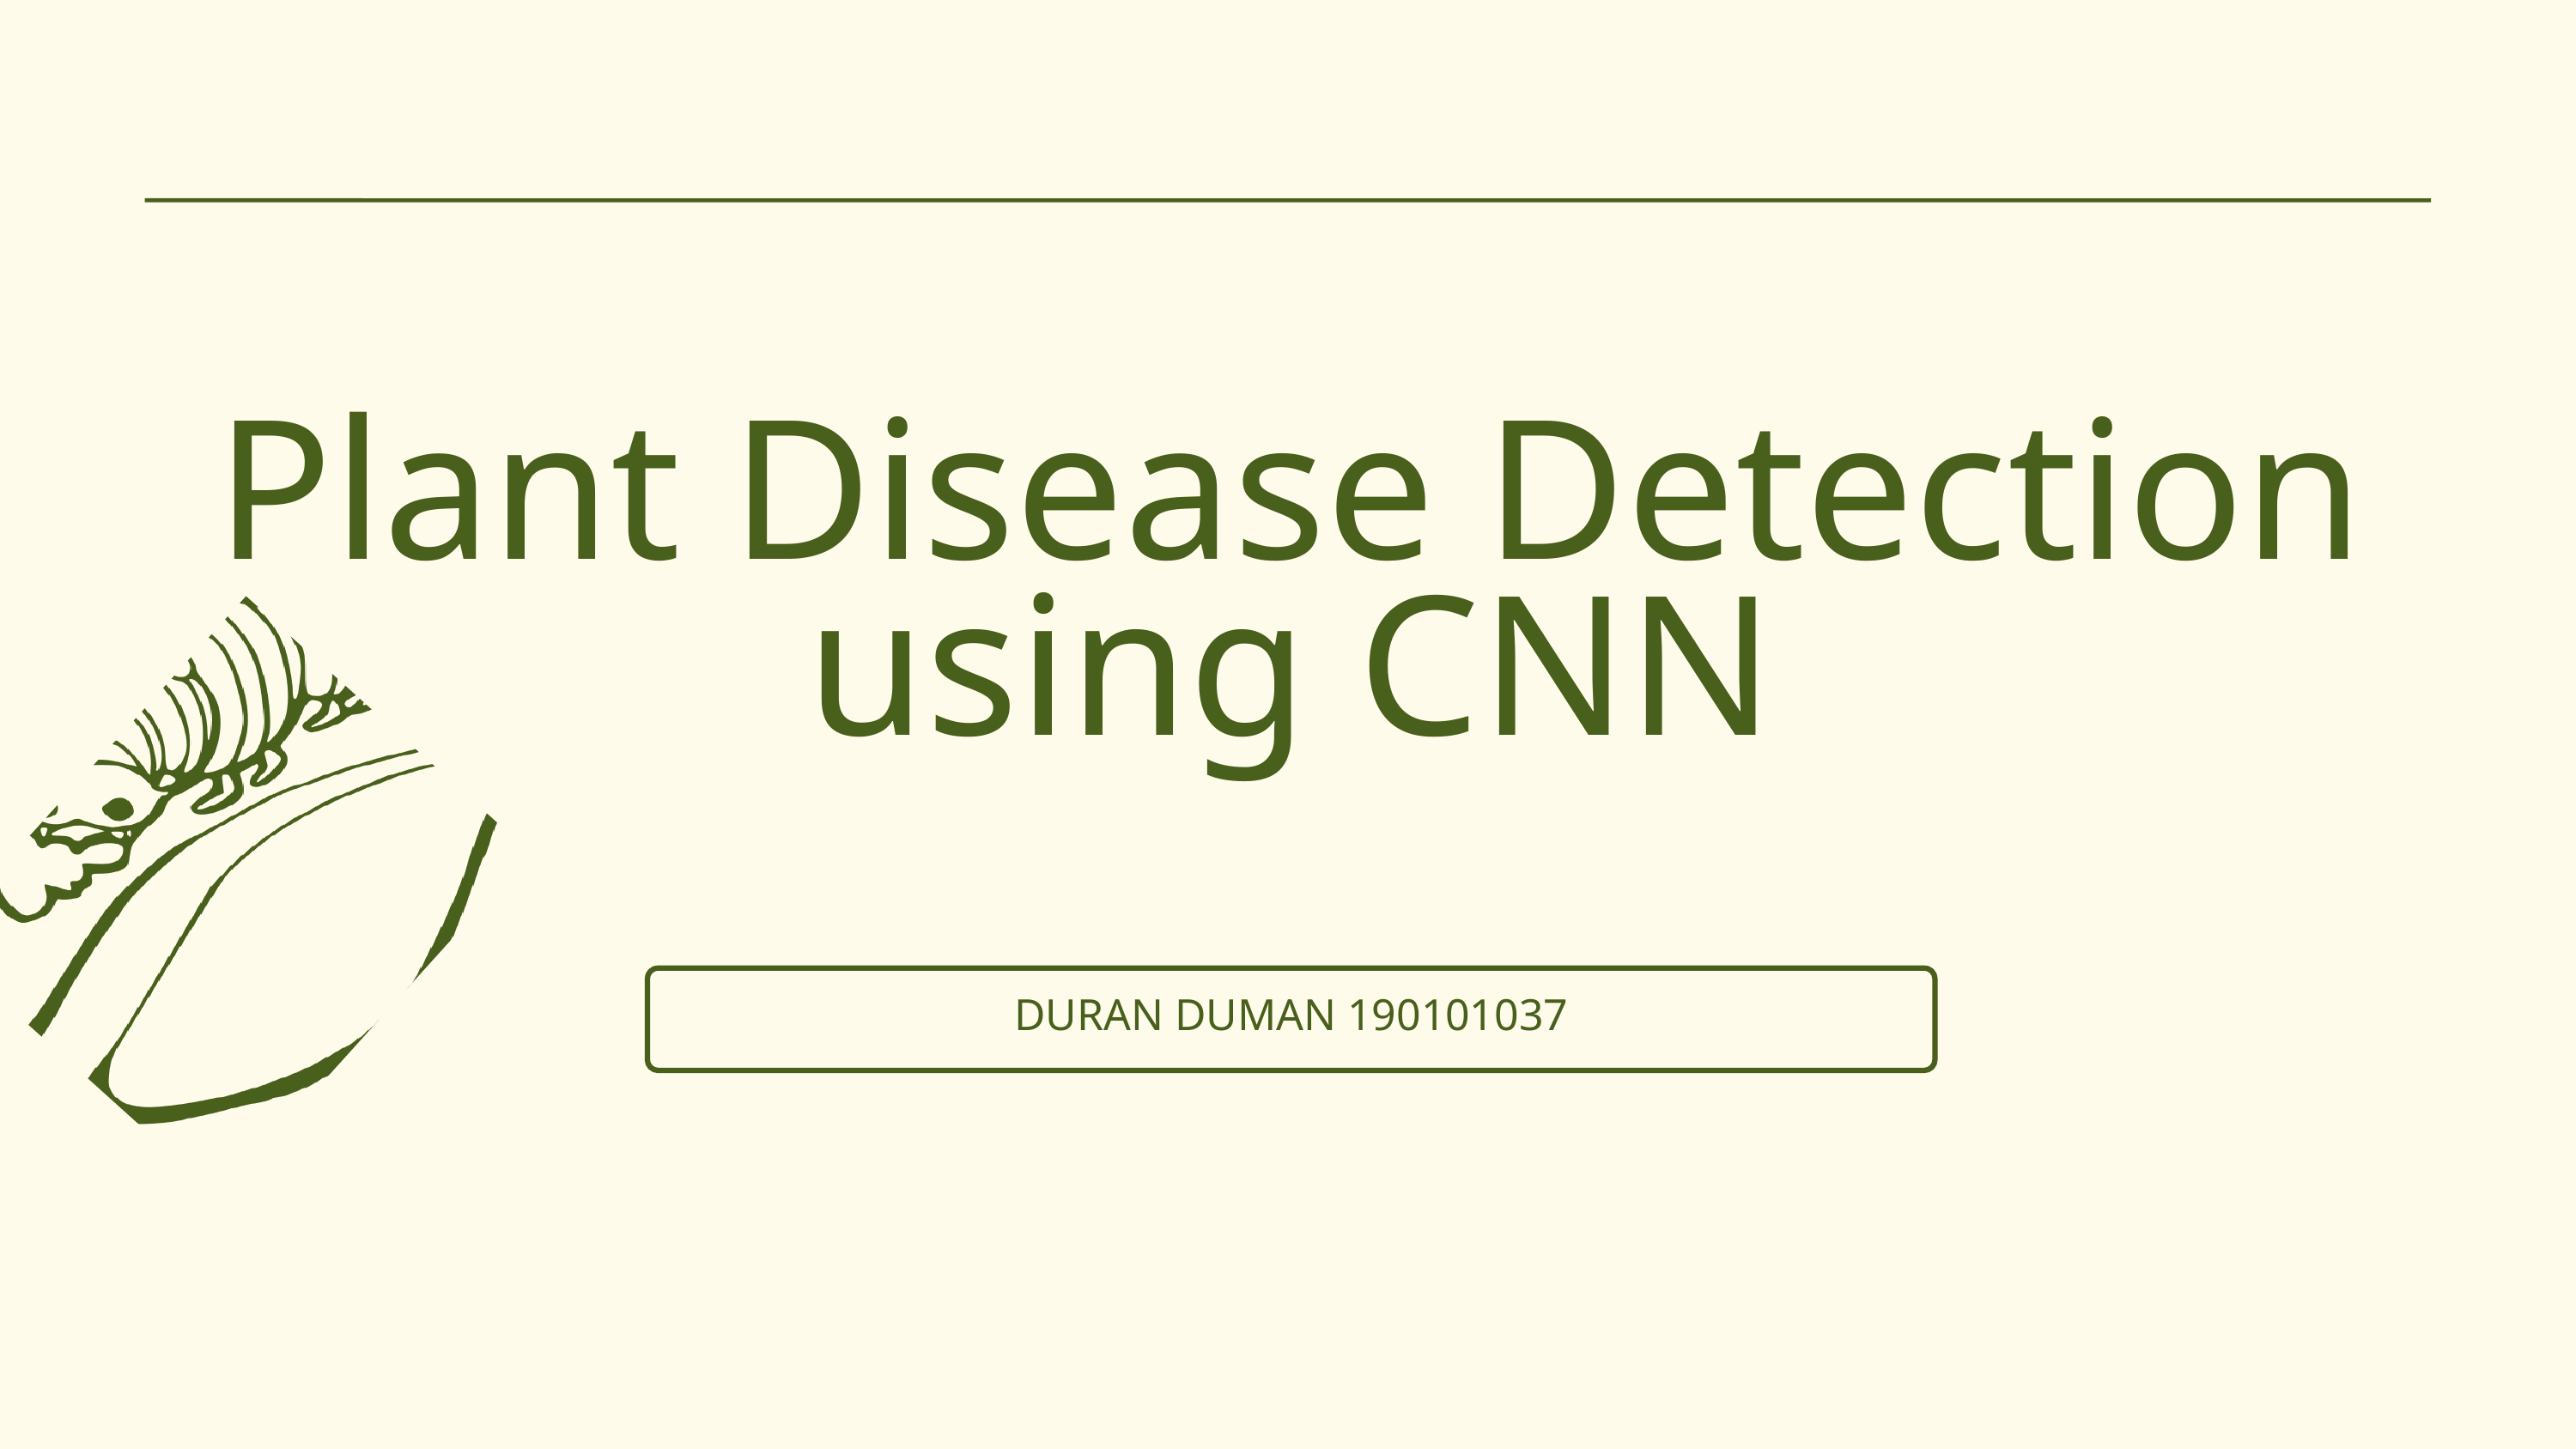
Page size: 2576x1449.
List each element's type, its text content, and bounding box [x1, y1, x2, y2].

text_box Plant Disease Detection using CNN [214, 421, 2368, 774]
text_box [647, 967, 1935, 1071]
text_box [0, 632, 531, 1197]
